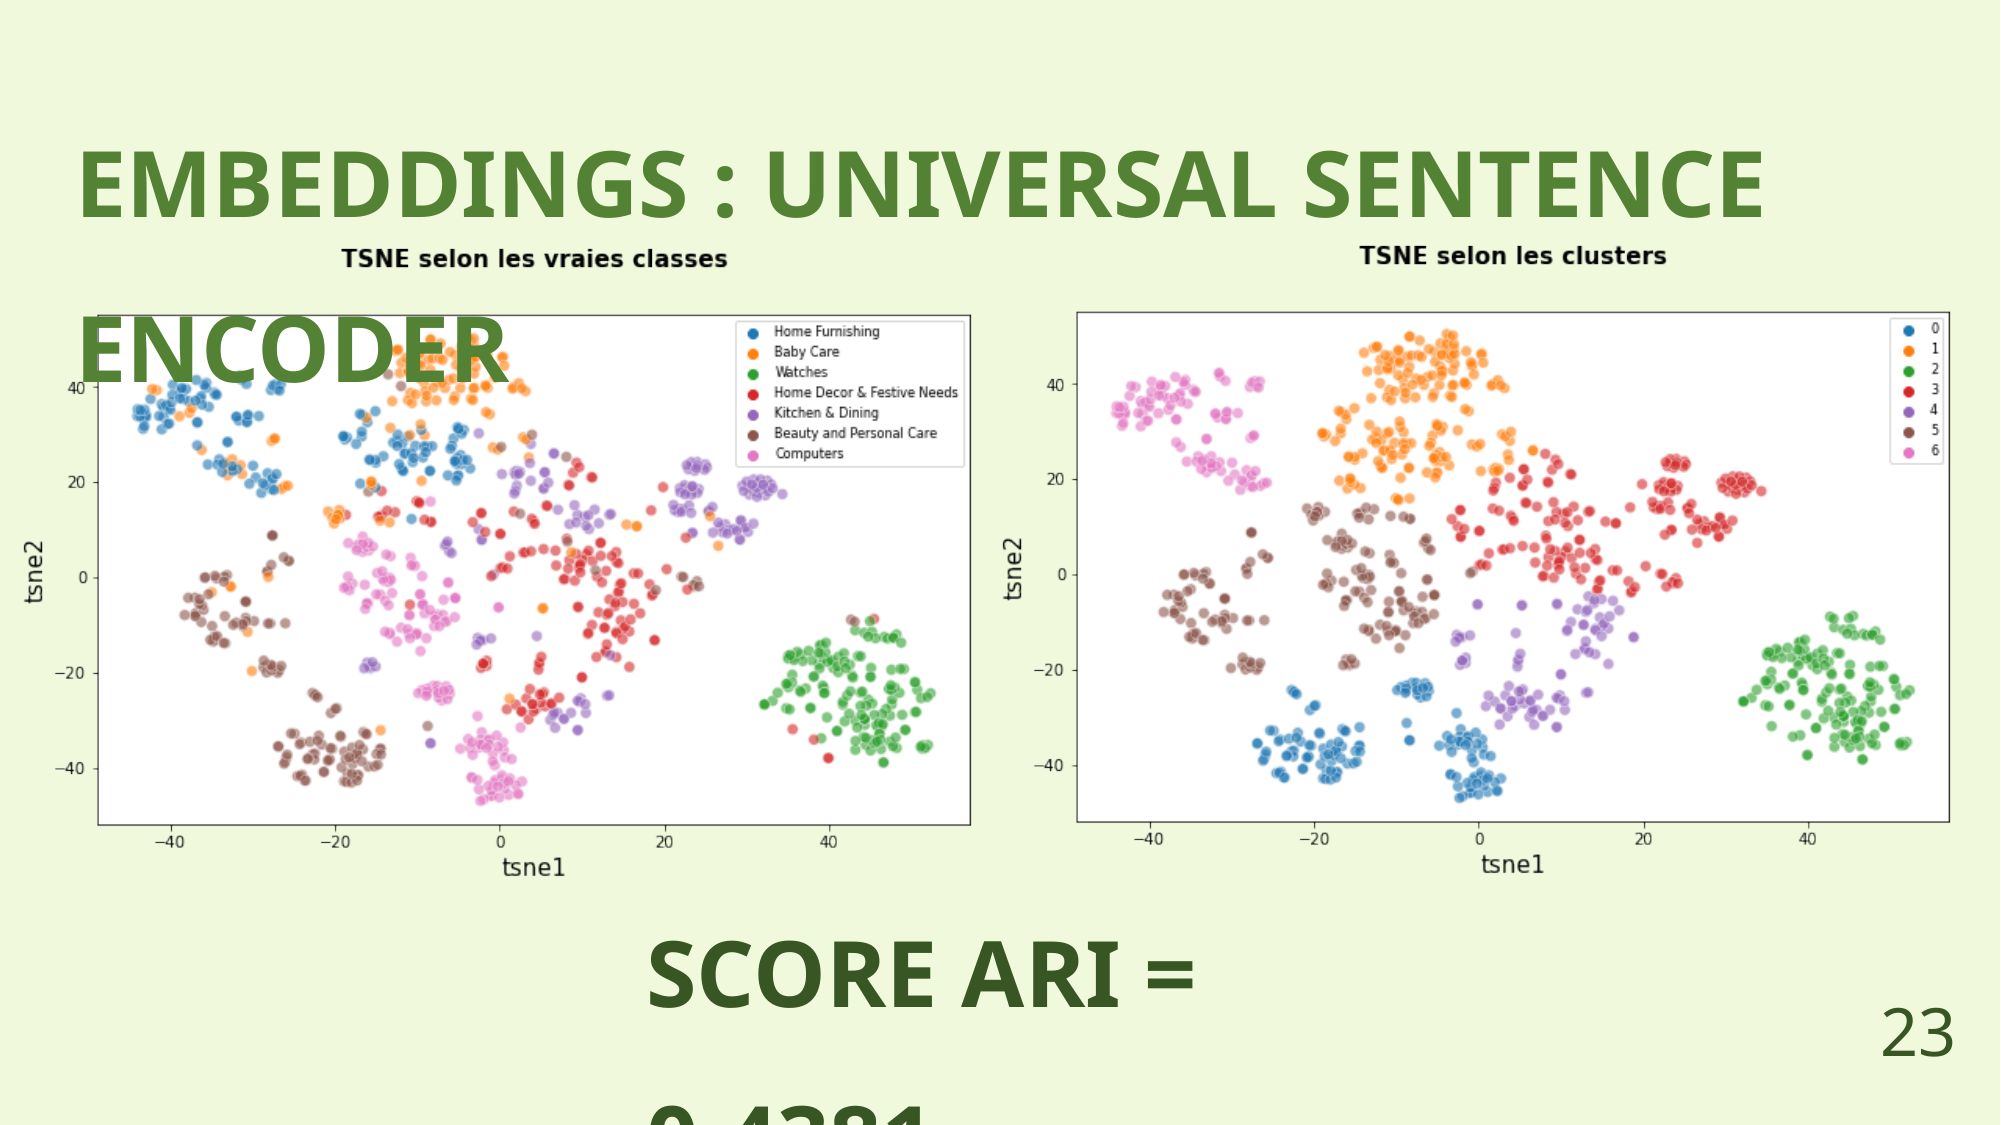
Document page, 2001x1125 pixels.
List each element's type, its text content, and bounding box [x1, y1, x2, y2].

title EMBEDDINGs : UNIVERSAL SENTENCE ENCODER [60, 63, 1973, 239]
picture [992, 235, 1960, 889]
text_box Score ARI = 0.4381 [631, 853, 1493, 1029]
text_box 23 [1839, 993, 1973, 1076]
picture [13, 238, 981, 892]
